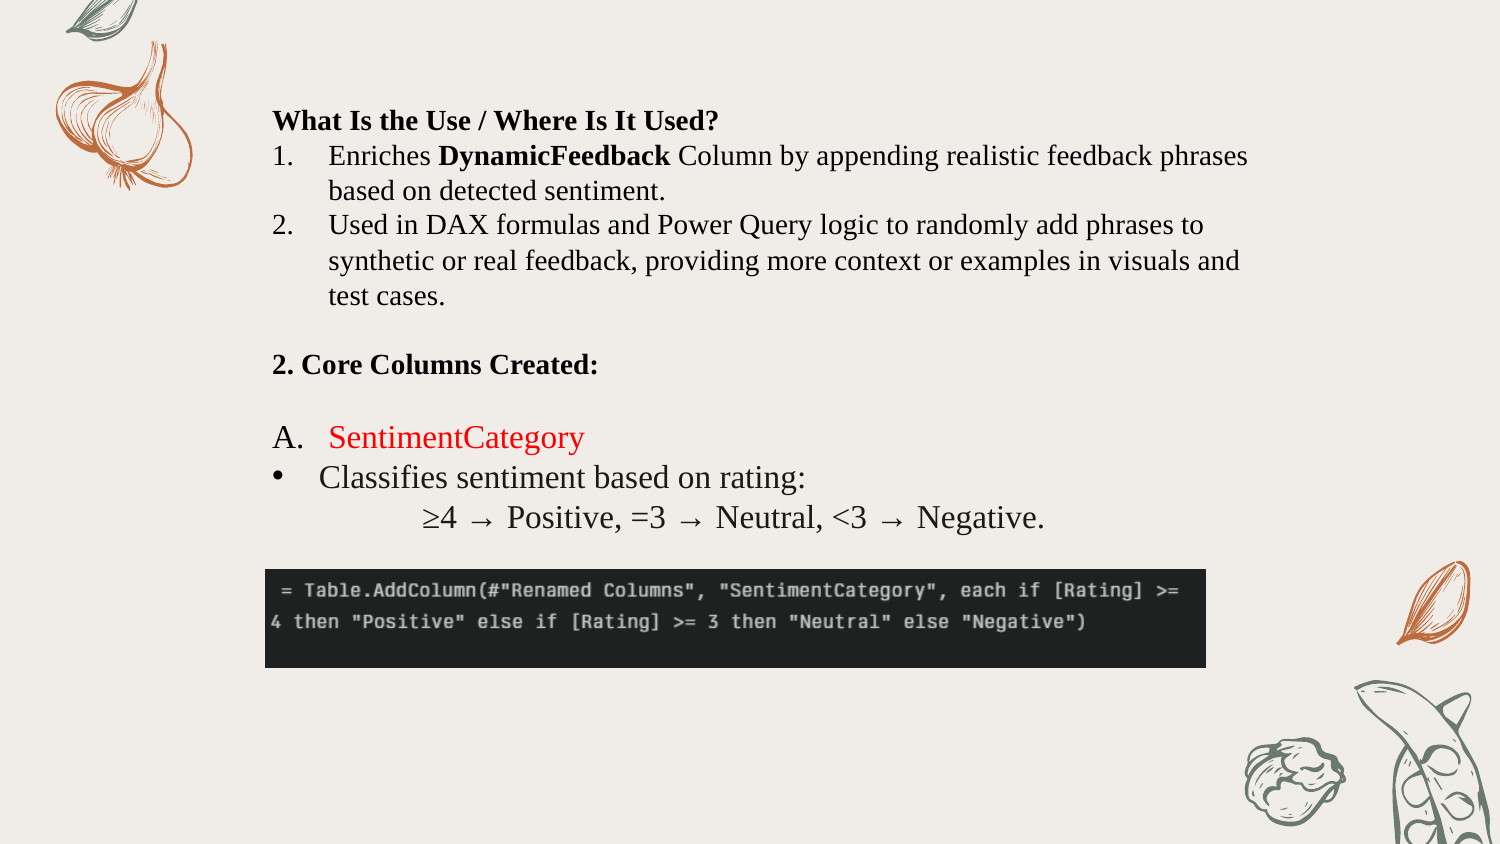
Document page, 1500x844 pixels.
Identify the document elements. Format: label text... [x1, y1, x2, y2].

picture [265, 568, 1207, 668]
text_box What Is the Use / Where Is It Used? Enriches DynamicFeedback Column by appending realistic feedback phrases based on detected sentiment. Used in DAX formulas and Power Query logic to randomly add phrases to synthetic or real feedback, providing more context or examples in visuals and test cases. 2. Core Columns Created: SentimentCategory Classifies sentiment based on rating: ≥4 → Positive, =3 → Neutral, <3 → Negative. Example Power Query Logic: [257, 93, 1281, 708]
